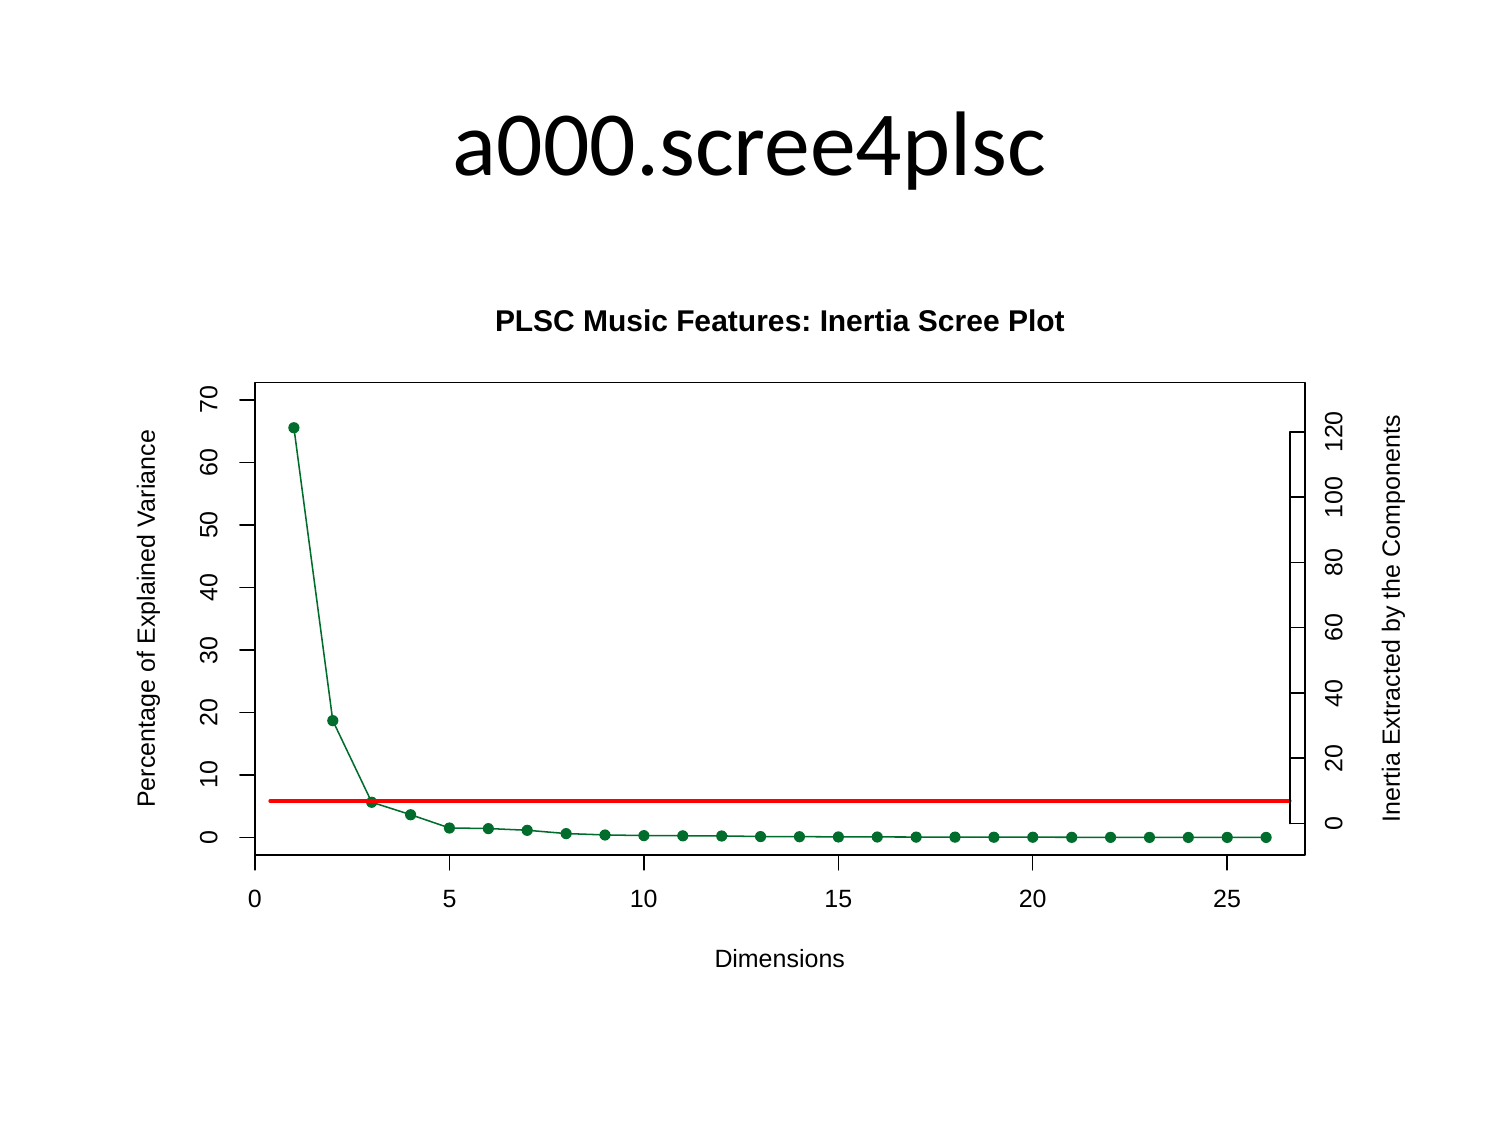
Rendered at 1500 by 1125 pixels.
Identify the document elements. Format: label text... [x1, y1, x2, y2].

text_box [74, 262, 1426, 1006]
title a000.scree4plsc [75, 45, 1425, 233]
